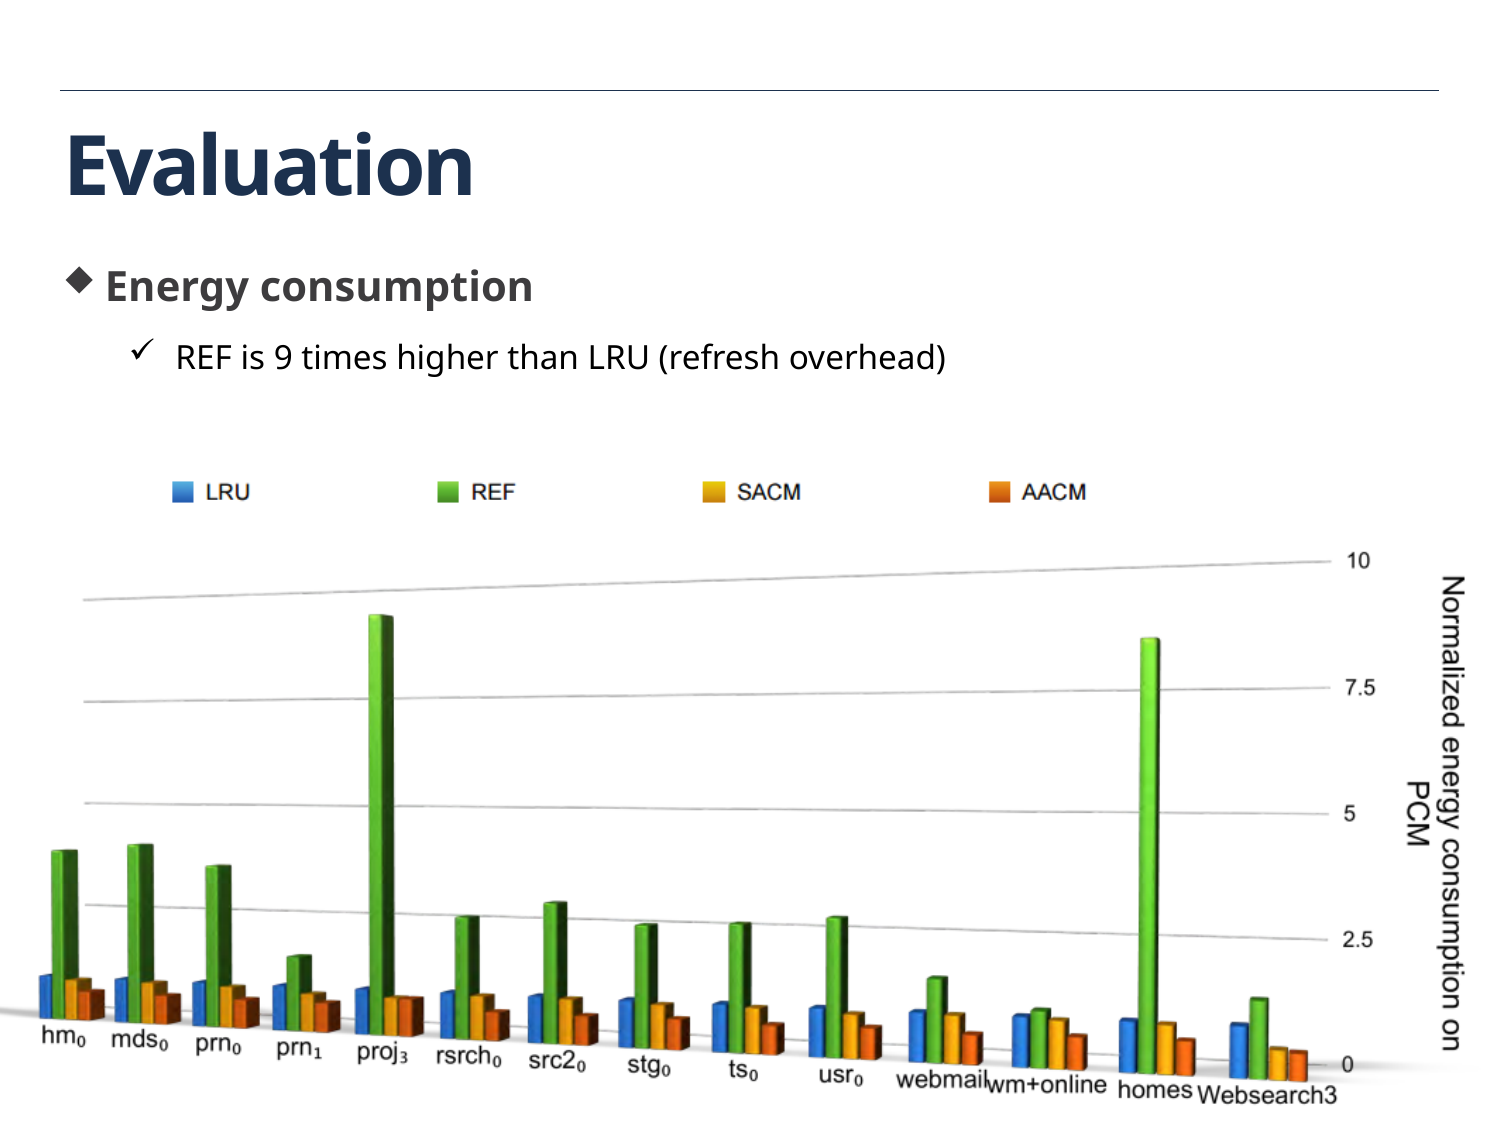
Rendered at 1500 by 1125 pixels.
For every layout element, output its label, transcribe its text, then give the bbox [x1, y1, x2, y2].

picture [0, 452, 1500, 1125]
title Evaluation [48, 114, 1476, 211]
text_box Energy consumption REF is 9 times higher than LRU (refresh overhead) [48, 227, 1333, 450]
